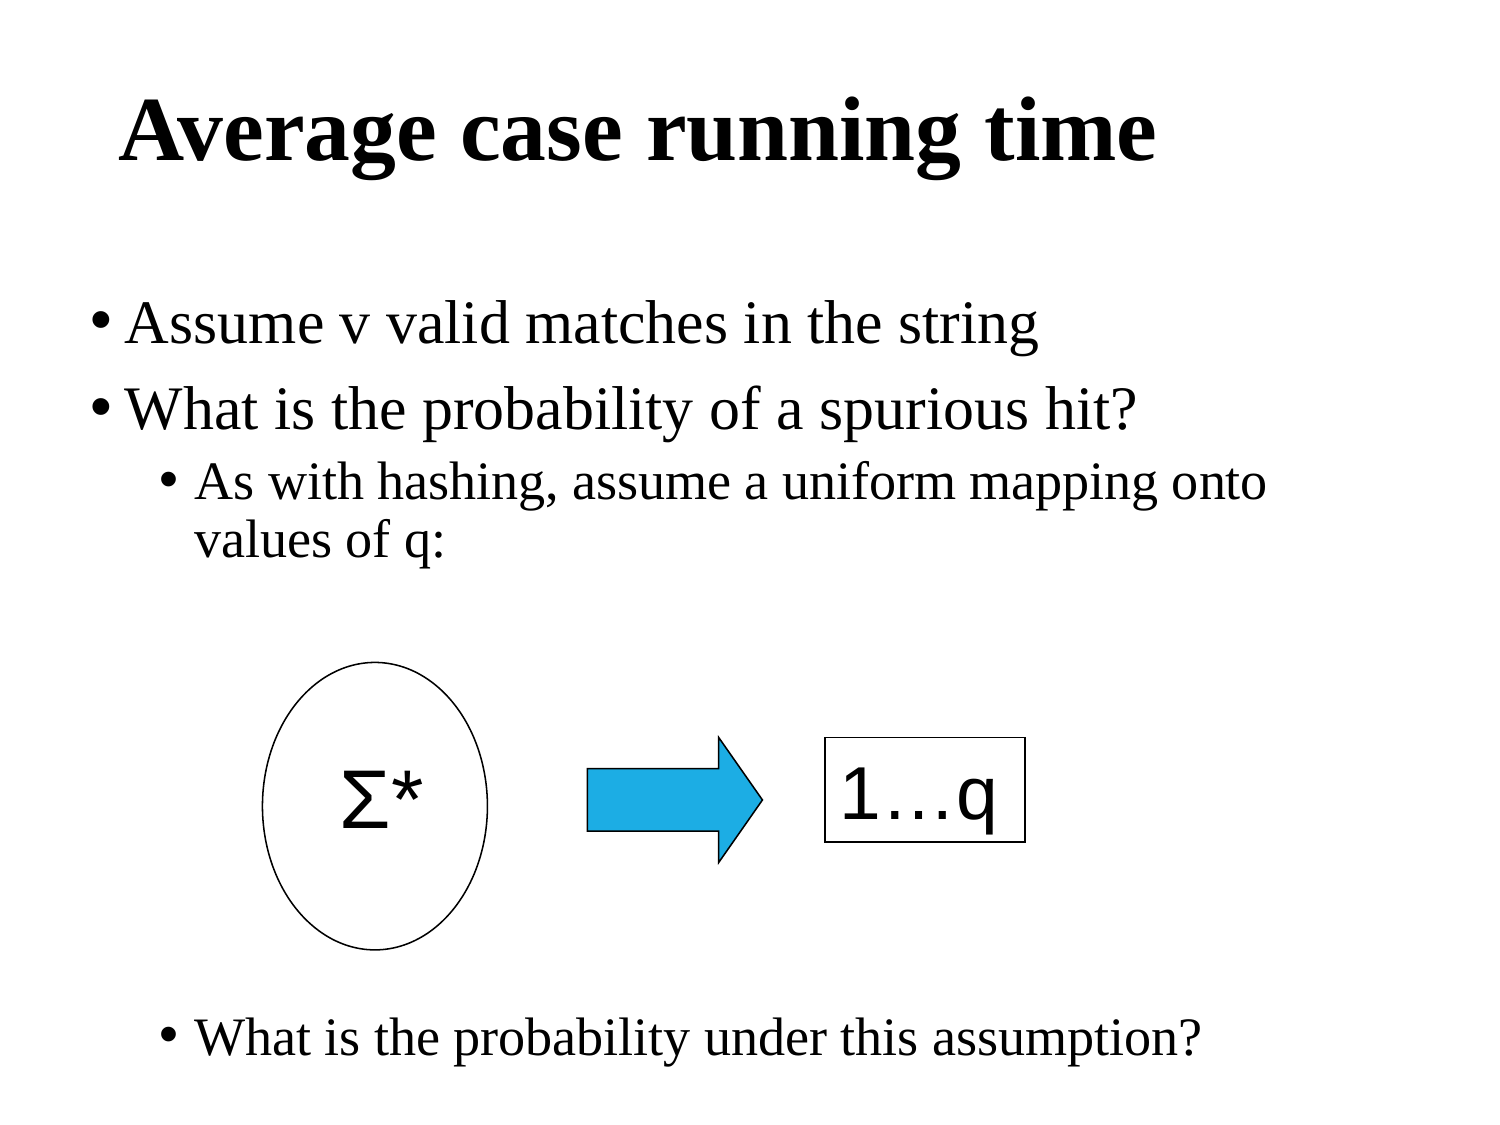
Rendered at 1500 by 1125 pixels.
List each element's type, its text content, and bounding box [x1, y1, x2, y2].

text_box [587, 737, 763, 863]
title Average case running time [103, 22, 1397, 240]
text_box [262, 662, 482, 950]
list Assume v valid matches in the string What is the probability of a spurious hit? As with hashing, assume a uniform mapping onto values of q: What is the probability under this assumption? [75, 282, 1425, 1075]
text_box 1…q [825, 737, 1025, 843]
text_box Σ* [324, 737, 500, 853]
